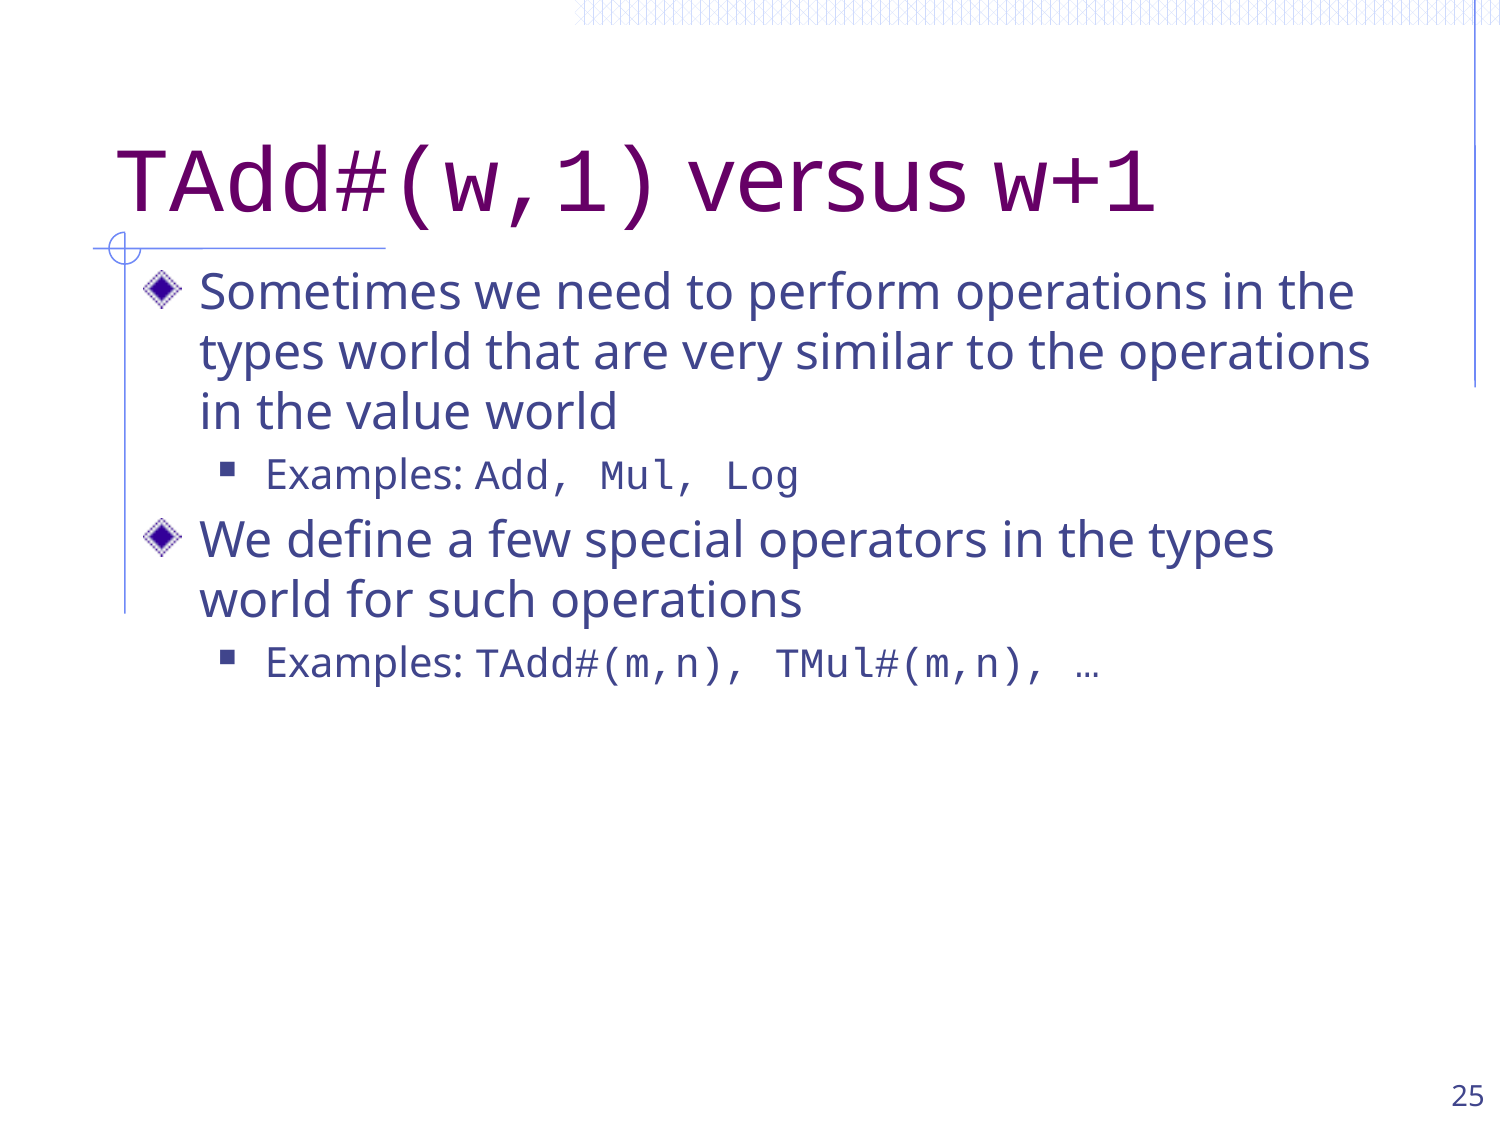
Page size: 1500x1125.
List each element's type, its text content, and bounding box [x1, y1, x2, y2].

picture [143, 270, 182, 309]
picture [143, 518, 182, 557]
slide_number 25 [1187, 1049, 1500, 1125]
list Sometimes we need to perform operations in the types world that are very similar to the operations in the value world Examples: Add, Mul, Log We define a few special operators in the types world for such operations Examples: TAdd#(m,n), TMul#(m,n), … [127, 251, 1404, 928]
title TAdd#(w,1) versus w+1 [99, 49, 1376, 238]
